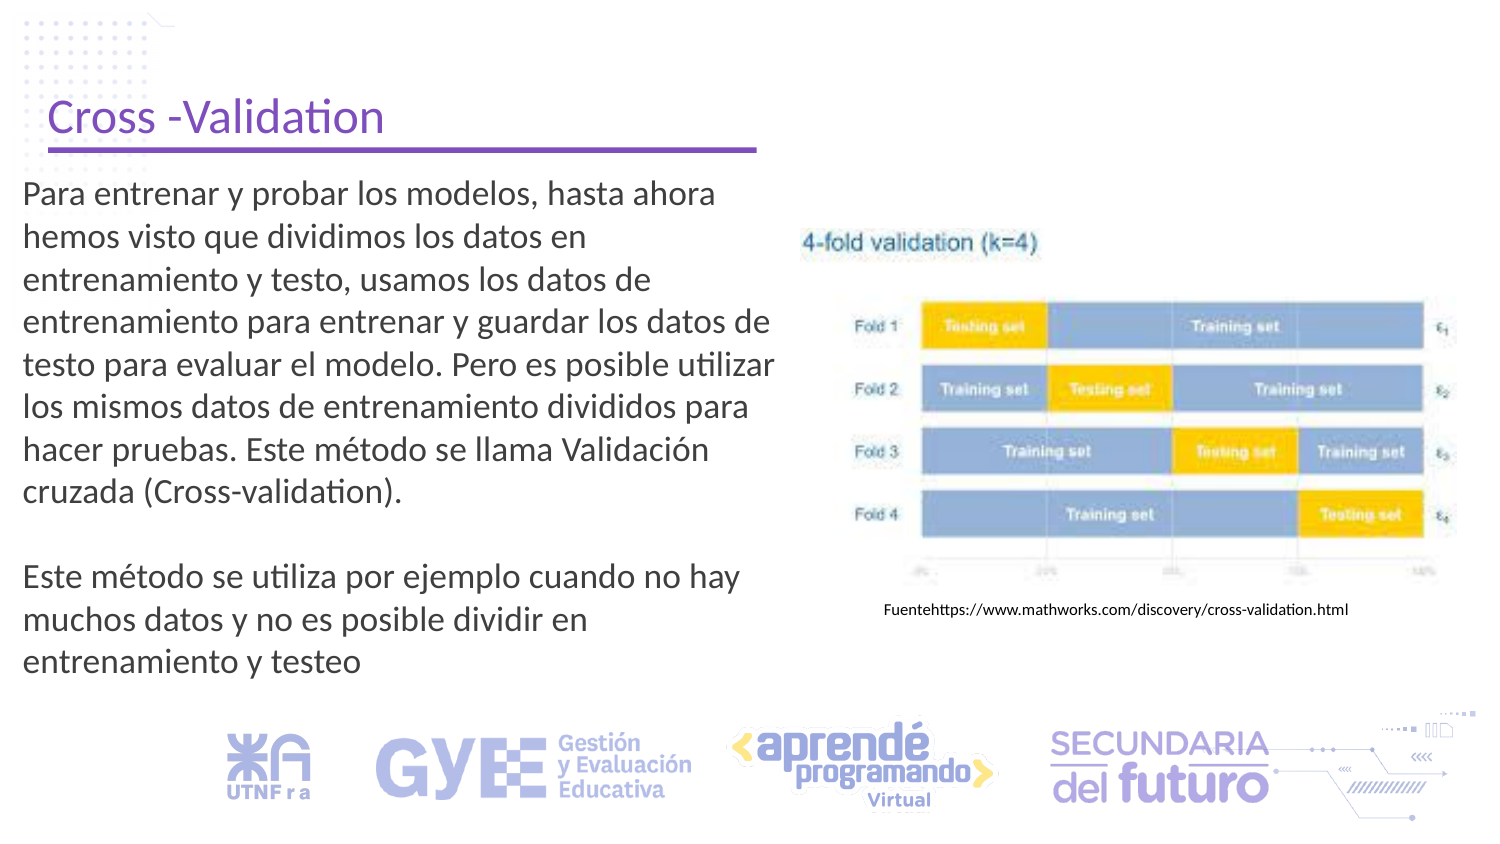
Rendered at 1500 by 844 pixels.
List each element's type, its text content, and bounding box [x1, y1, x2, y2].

picture [221, 724, 318, 810]
picture [800, 227, 1457, 587]
picture [376, 732, 691, 800]
text_box Para entrenar y probar los modelos, hasta ahora hemos visto que dividimos los datos en entrenamiento y testo, usamos los datos de entrenamiento para entrenar y guardar los datos de testo para evaluar el modelo. Pero es posible utilizar los mismos datos de entrenamiento divididos para hacer pruebas. Este método se llama Validación cruzada (Cross-validation). Este método se utiliza por ejemplo cuando no hay muchos datos y no es posible dividir en entrenamiento y testeo [11, 164, 808, 713]
text_box [180, 147, 757, 153]
picture [1032, 707, 1485, 844]
picture [11, 11, 175, 334]
picture [723, 712, 1000, 815]
text_box Cross -Validation [180, 78, 1500, 151]
text_box Fuentehttps://www.mathworks.com/discovery/cross-validation.html [868, 594, 1457, 646]
